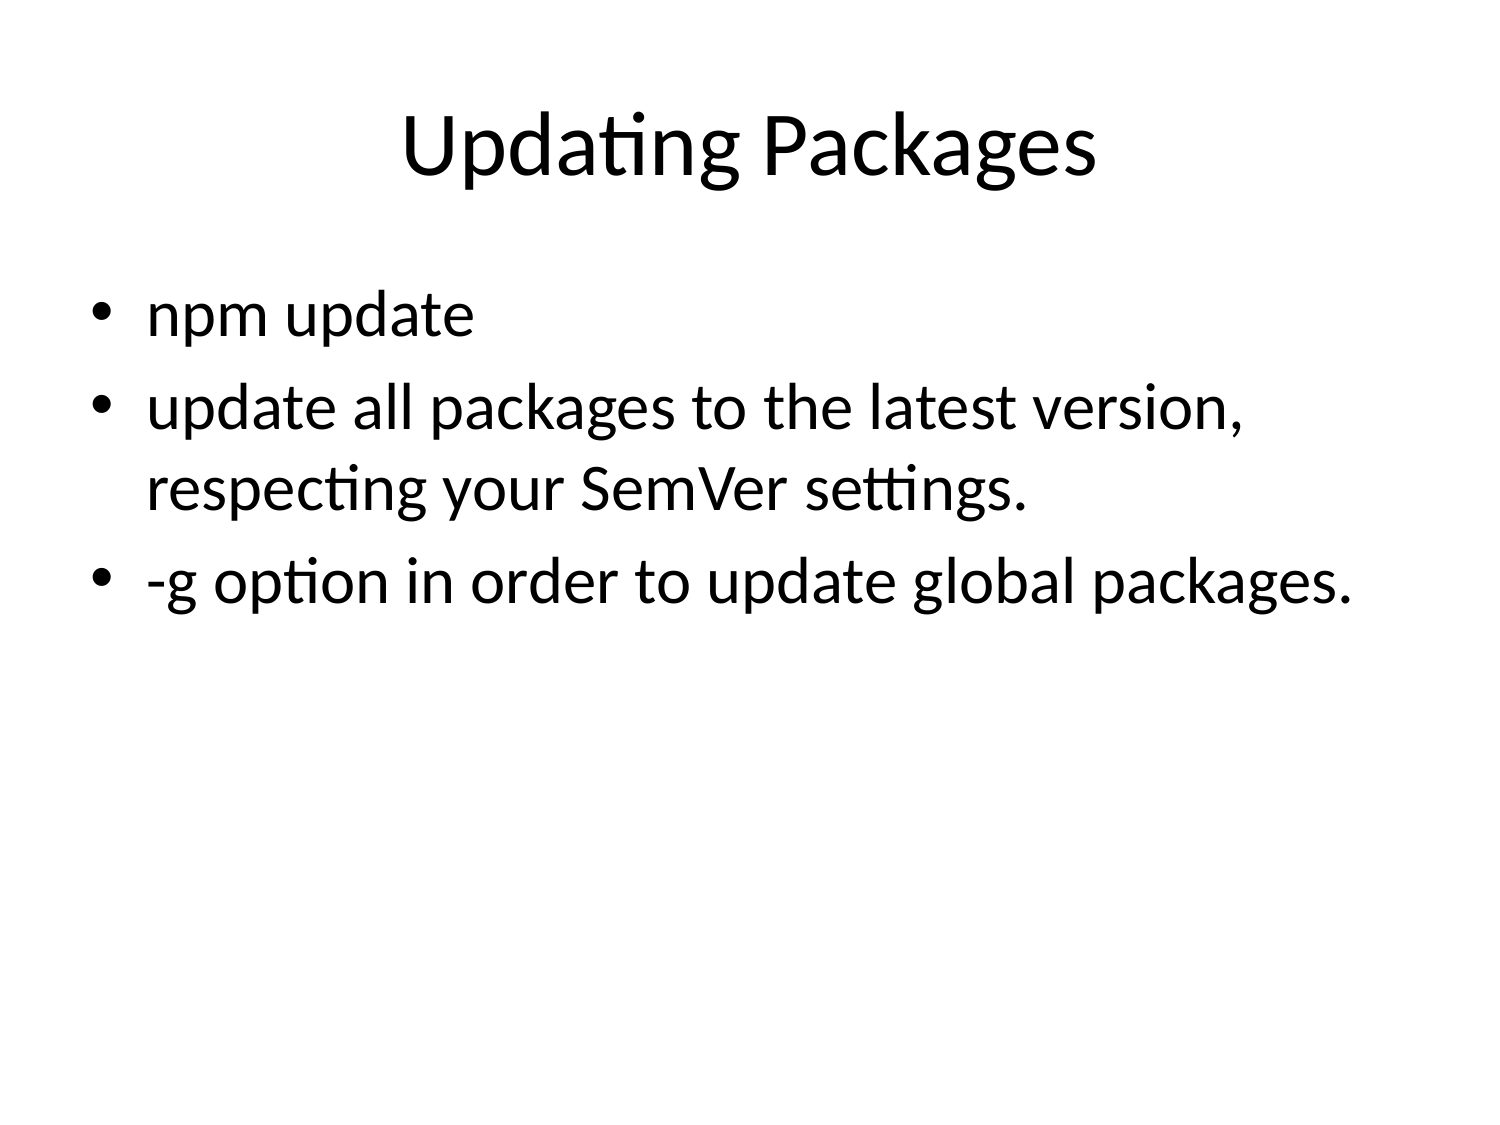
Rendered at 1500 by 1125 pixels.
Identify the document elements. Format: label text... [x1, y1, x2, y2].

title Updating Packages [75, 45, 1425, 233]
list npm update update all packages to the latest version, respecting your SemVer settings. -g option in order to update global packages. [75, 262, 1425, 1005]
